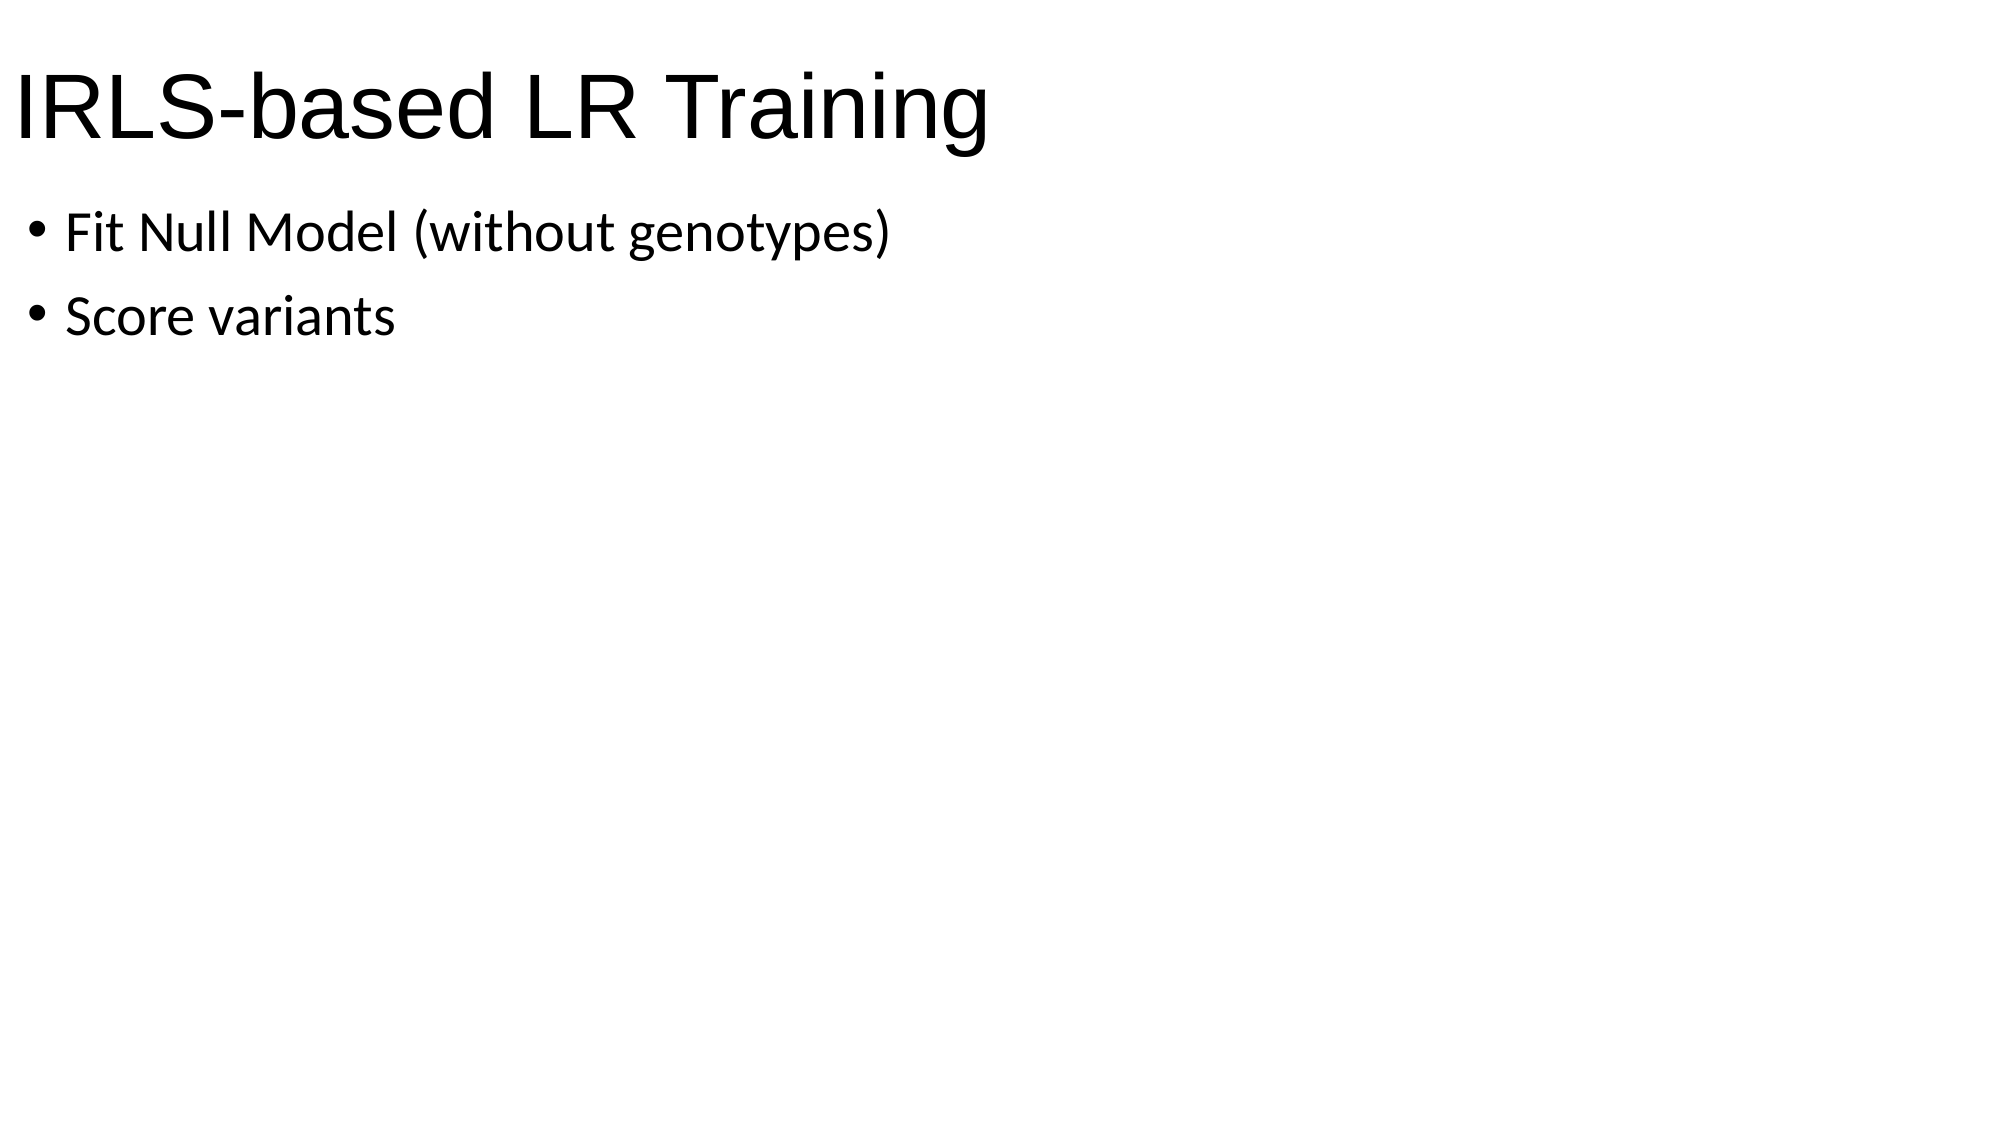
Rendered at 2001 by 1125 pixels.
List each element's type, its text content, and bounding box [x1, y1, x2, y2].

list Fit Null Model (without genotypes) Score variants [12, 193, 1738, 908]
title IRLS-based LR Training [0, 0, 1724, 218]
